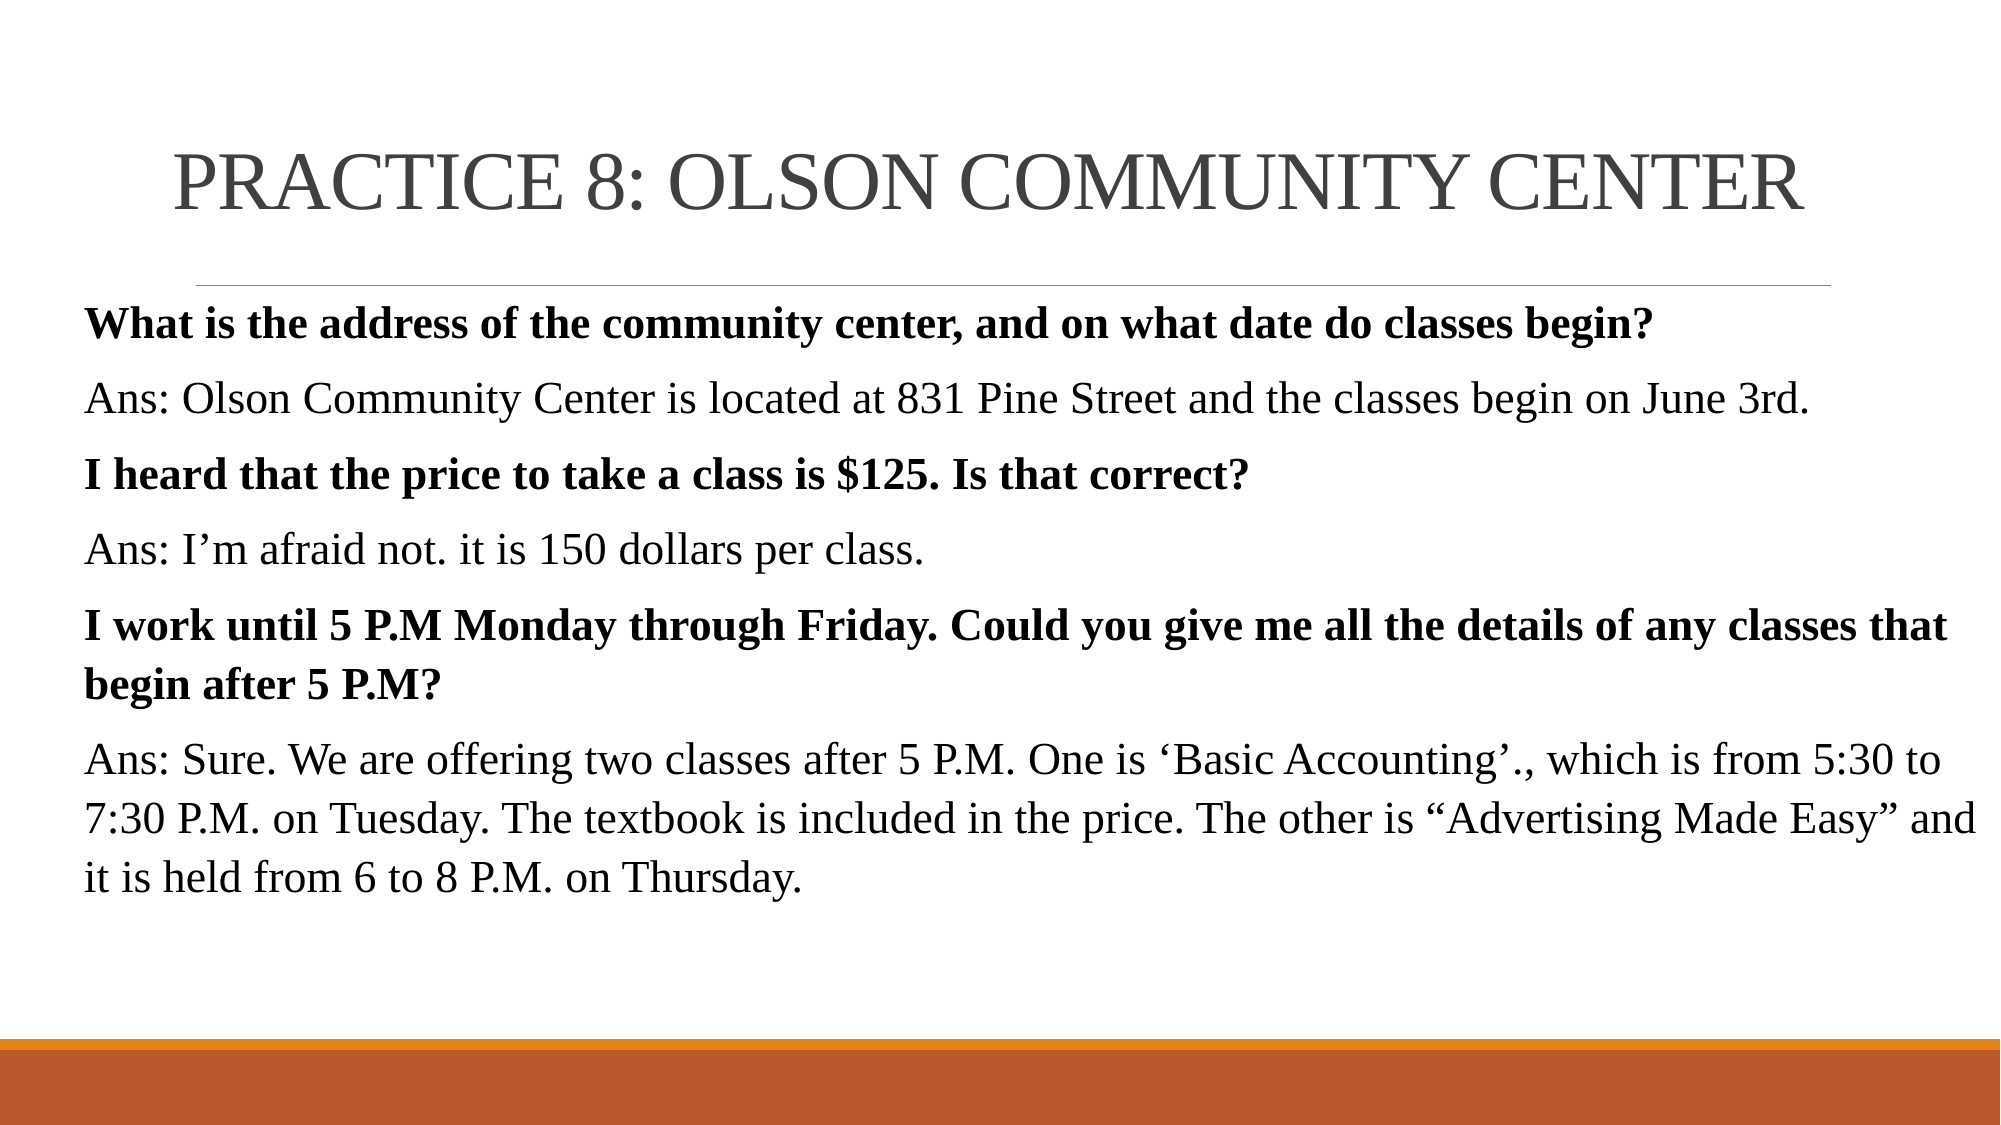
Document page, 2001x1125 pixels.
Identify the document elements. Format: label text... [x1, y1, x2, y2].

title PRACTICE 8: OLSON COMMUNITY CENTER [157, 148, 1883, 235]
text_box What is the address of the community center, and on what date do classes begin? Ans: Olson Community Center is located at 831 Pine Street and the classes begin on June 3rd. I heard that the price to take a class is $125. Is that correct? Ans: I’m afraid not. it is 150 dollars per class. I work until 5 P.M Monday through Friday. Could you give me all the details of any classes that begin after 5 P.M? Ans: Sure. We are offering two classes after 5 P.M. One is ‘Basic Accounting’., which is from 5:30 to 7:30 P.M. on Tuesday. The textbook is included in the price. The other is “Advertising Made Easy” and it is held from 6 to 8 P.M. on Thursday. [69, 281, 2000, 909]
